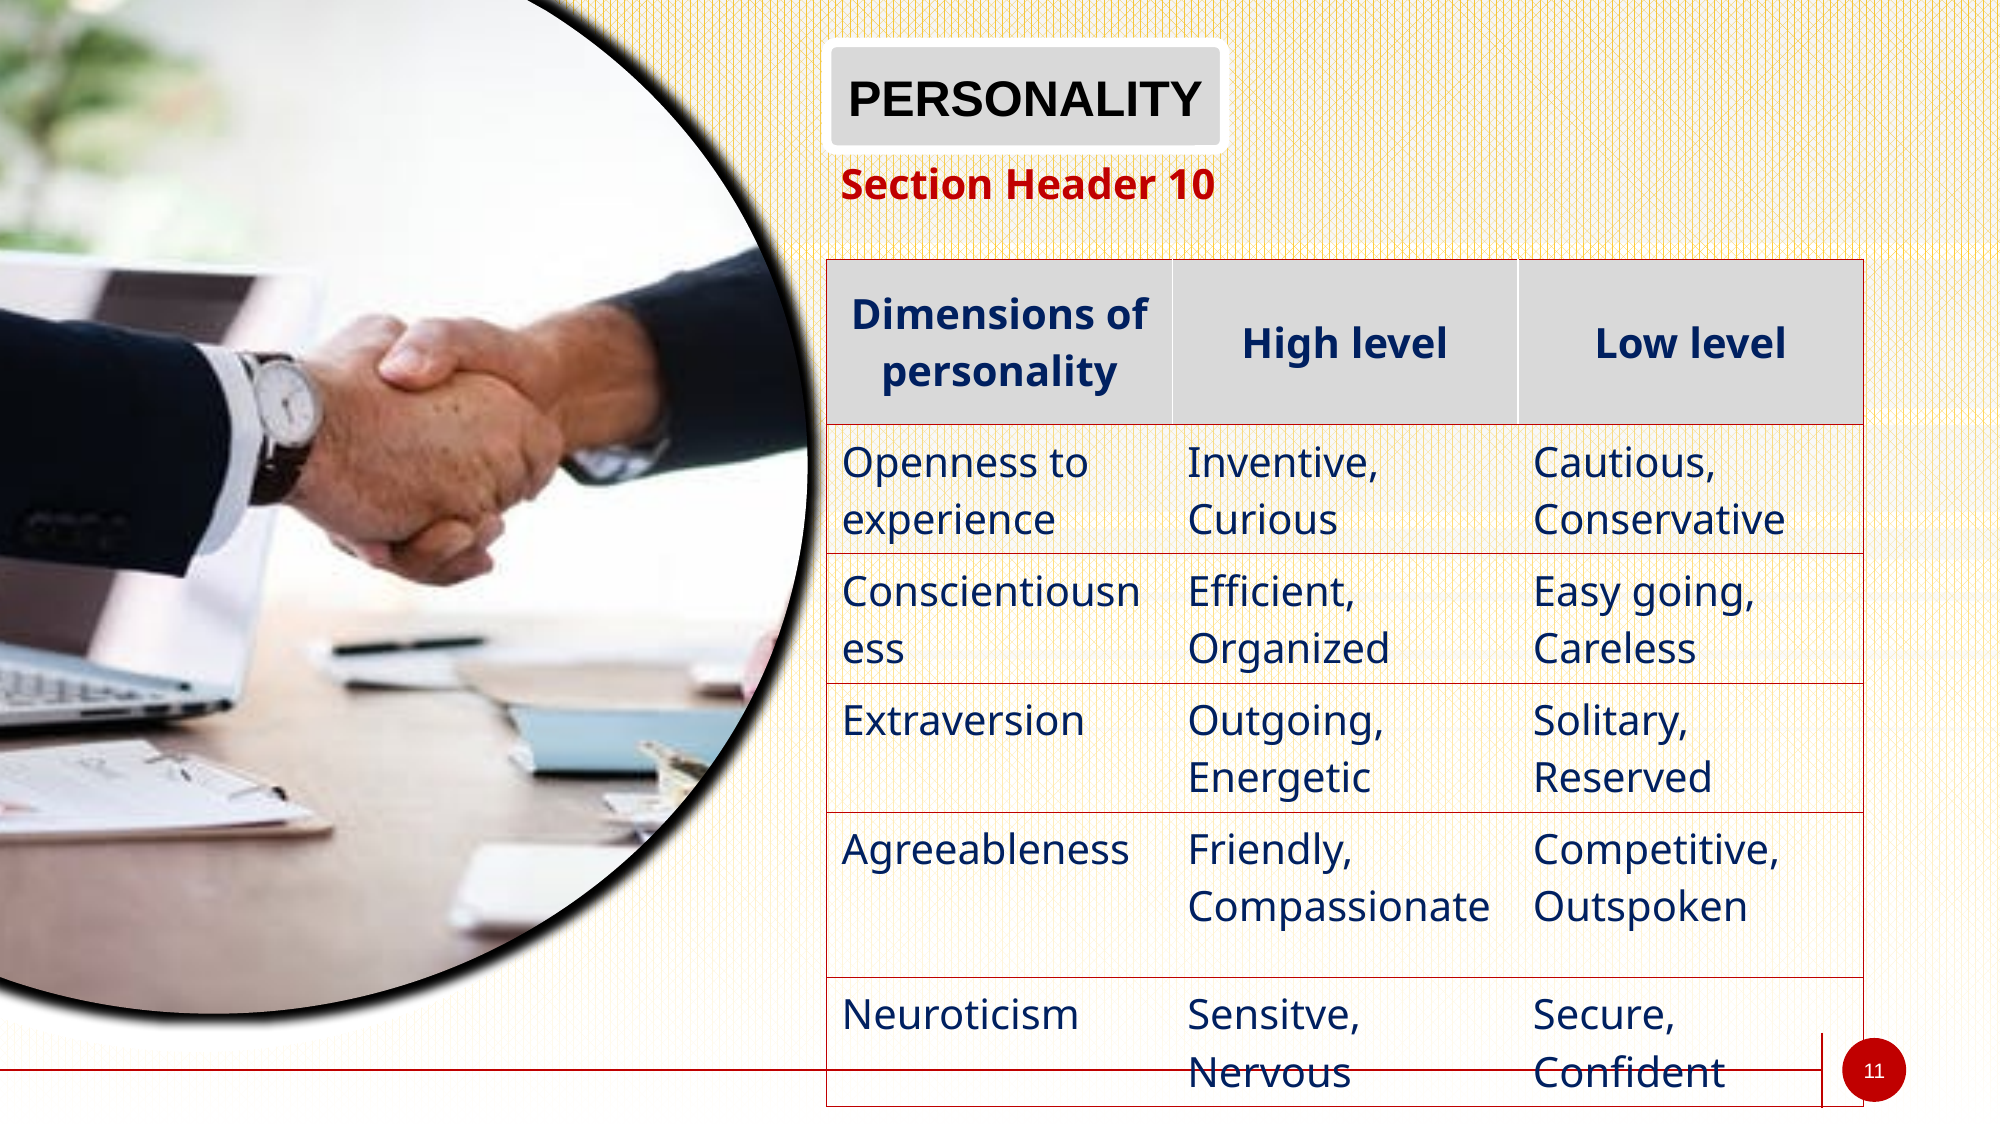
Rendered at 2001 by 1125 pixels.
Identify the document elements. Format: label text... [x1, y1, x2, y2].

table_cell Cautious, Conservative [1518, 425, 1863, 553]
table_cell Sensitve, Nervous [1172, 978, 1518, 1106]
table_header High level [1173, 260, 1517, 424]
table_cell Outgoing, Energetic [1172, 684, 1518, 812]
text_box Section Header 10 [825, 150, 1231, 215]
slide_number 11 [1864, 1038, 1907, 1103]
table_header Low level [1519, 260, 1863, 424]
text_box PERSONALITY [825, 41, 1226, 150]
table_cell Competitive, Outspoken [1518, 813, 1863, 977]
table_cell Solitary, Reserved [1518, 684, 1863, 812]
table_cell Neuroticism [827, 978, 1172, 1106]
table_header Dimensions of personality [827, 260, 1172, 424]
table_cell Inventive, Curious [1172, 425, 1518, 553]
table_cell Secure, Confident [1518, 978, 1863, 1106]
table_cell Conscientiousness [827, 554, 1172, 683]
table_cell Easy going, Careless [1518, 554, 1863, 683]
table_cell Agreeableness [827, 813, 1172, 977]
picture [0, 0, 808, 1014]
table_cell Efficient, Organized [1172, 554, 1518, 683]
table_cell Openness to experience [827, 425, 1172, 553]
table_cell Friendly, Compassionate [1172, 813, 1518, 977]
table_cell Extraversion [827, 684, 1172, 812]
